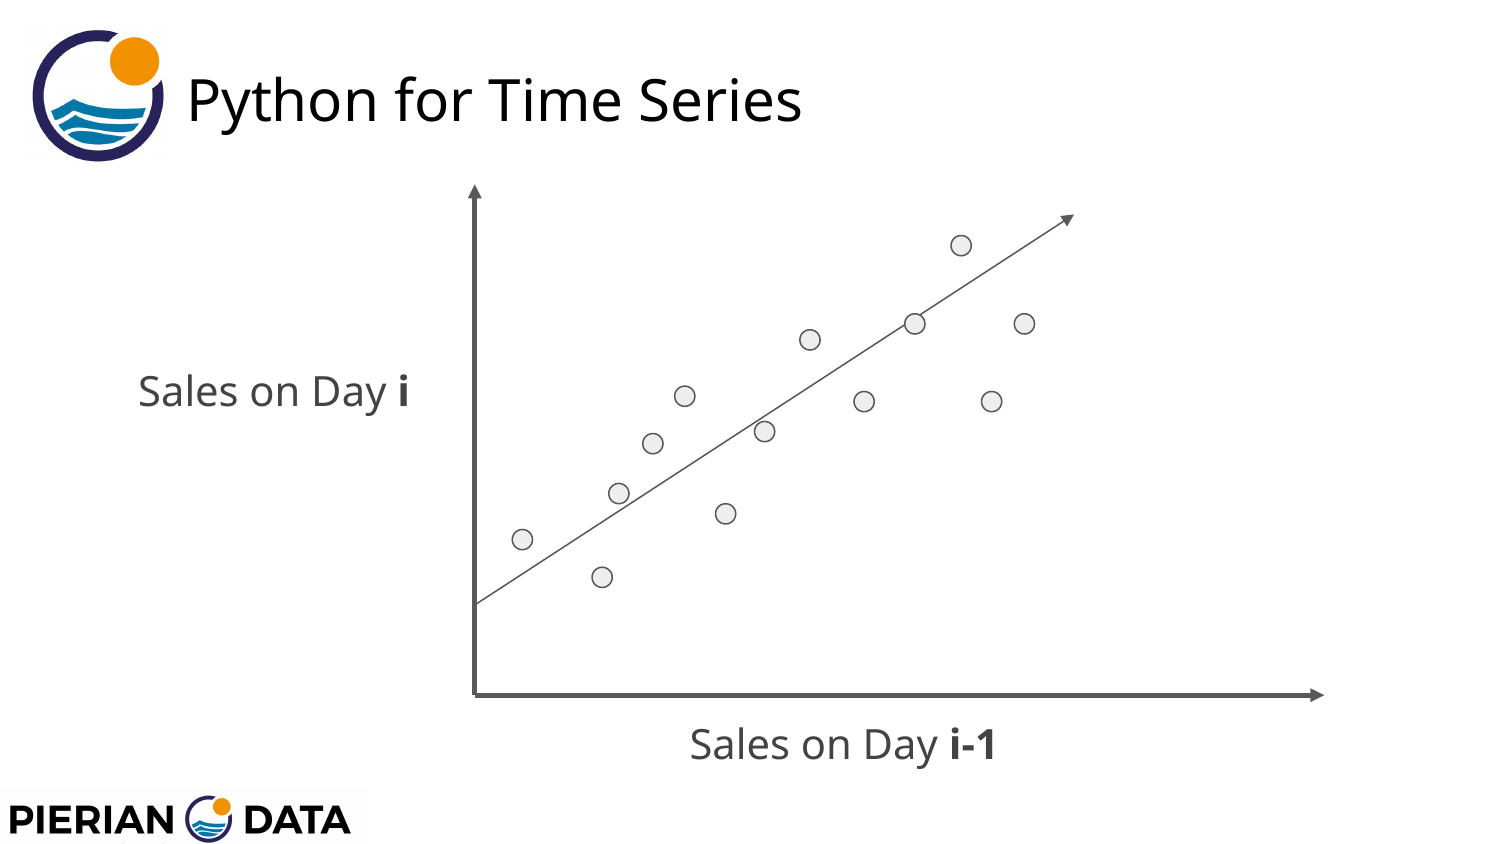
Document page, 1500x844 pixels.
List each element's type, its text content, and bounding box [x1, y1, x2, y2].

title Python for Time Series [176, 48, 1449, 143]
list Sales on Day i-1 [674, 704, 1094, 803]
picture [0, 787, 368, 844]
picture [24, 24, 172, 167]
list Sales on Day i [123, 342, 467, 450]
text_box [479, 214, 1075, 607]
